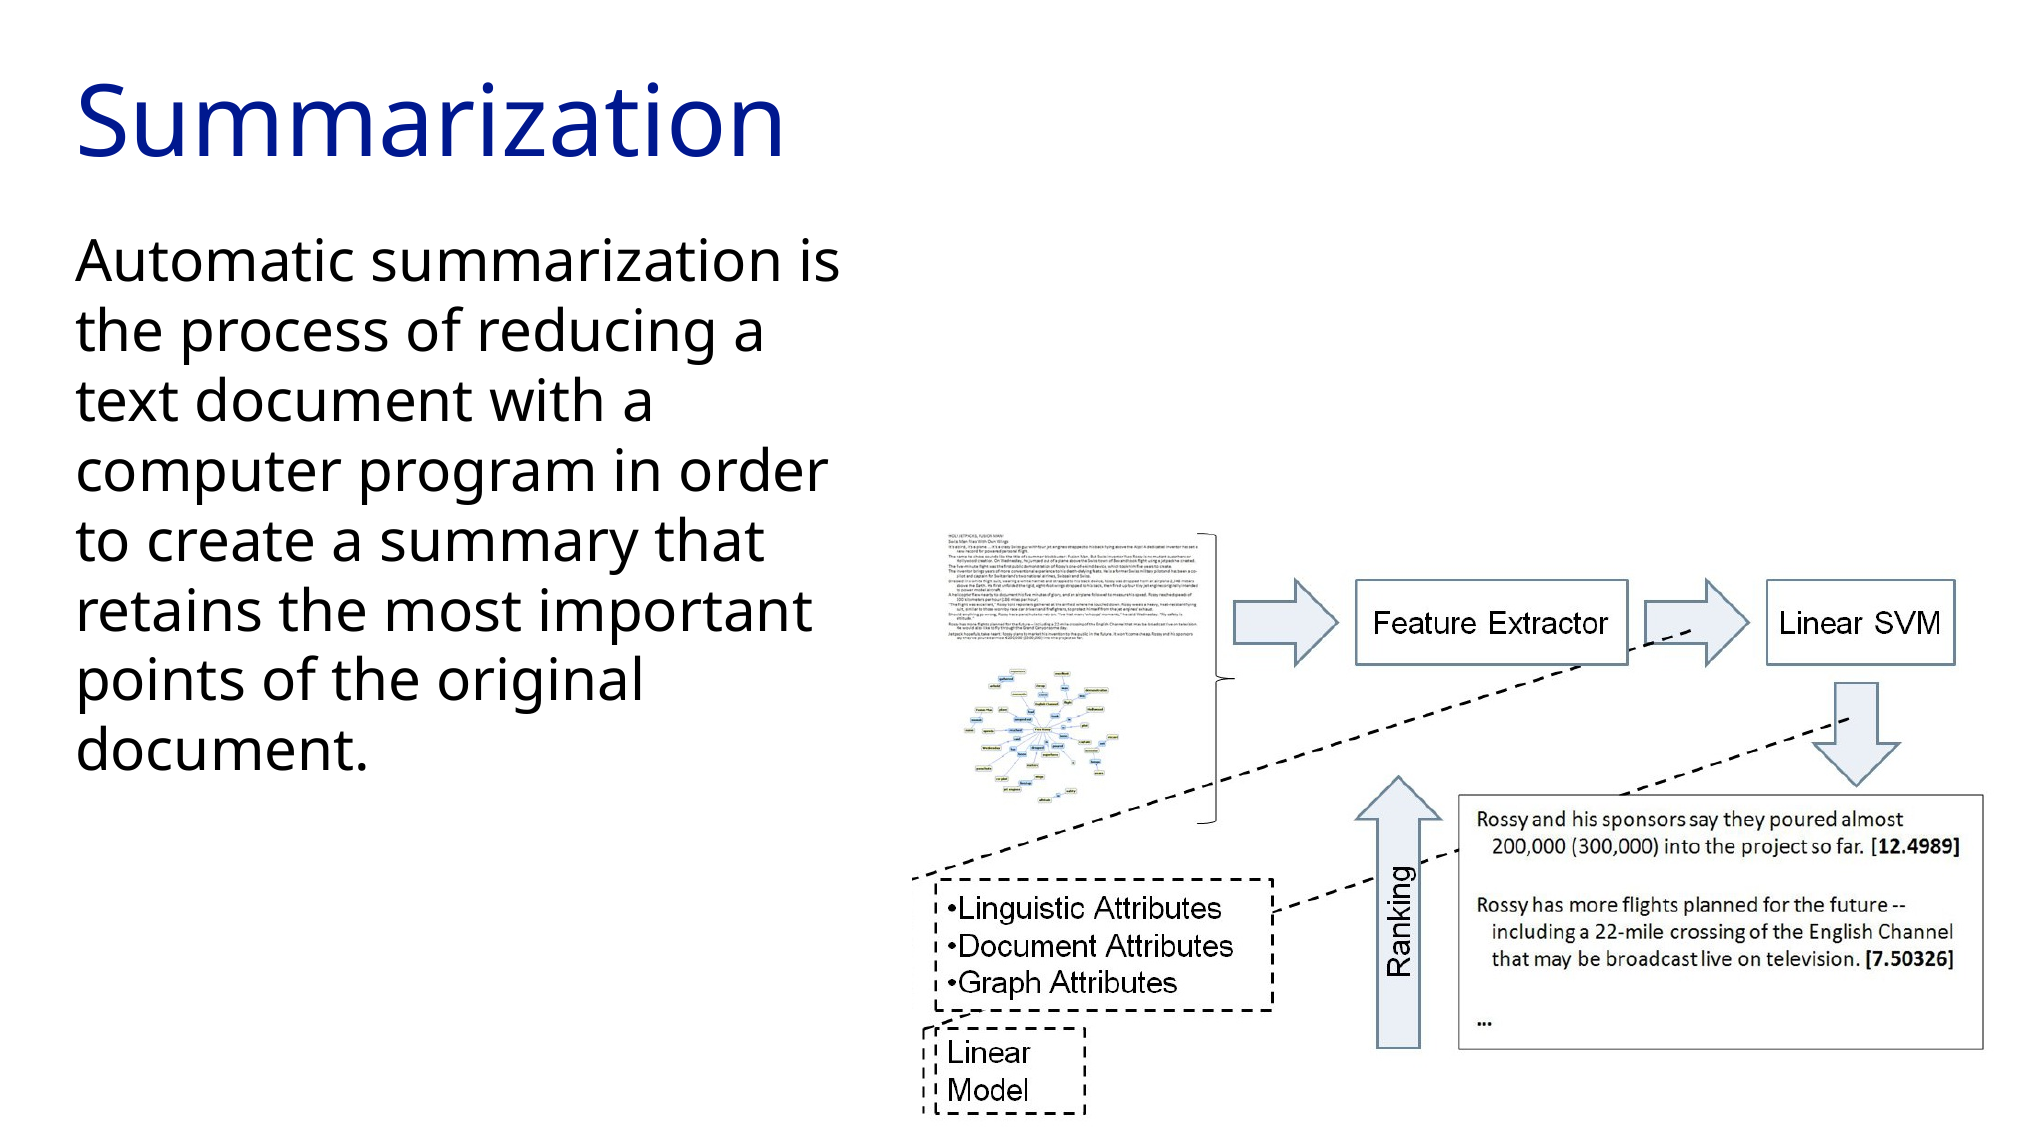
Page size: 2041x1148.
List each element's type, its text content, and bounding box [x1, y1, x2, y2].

title Summarization [45, 48, 1996, 199]
picture [912, 523, 1996, 1129]
list Automatic summarization is the process of reducing a text document with a computer program in order to create a summary that retains the most important points of the original document. [45, 199, 895, 1063]
